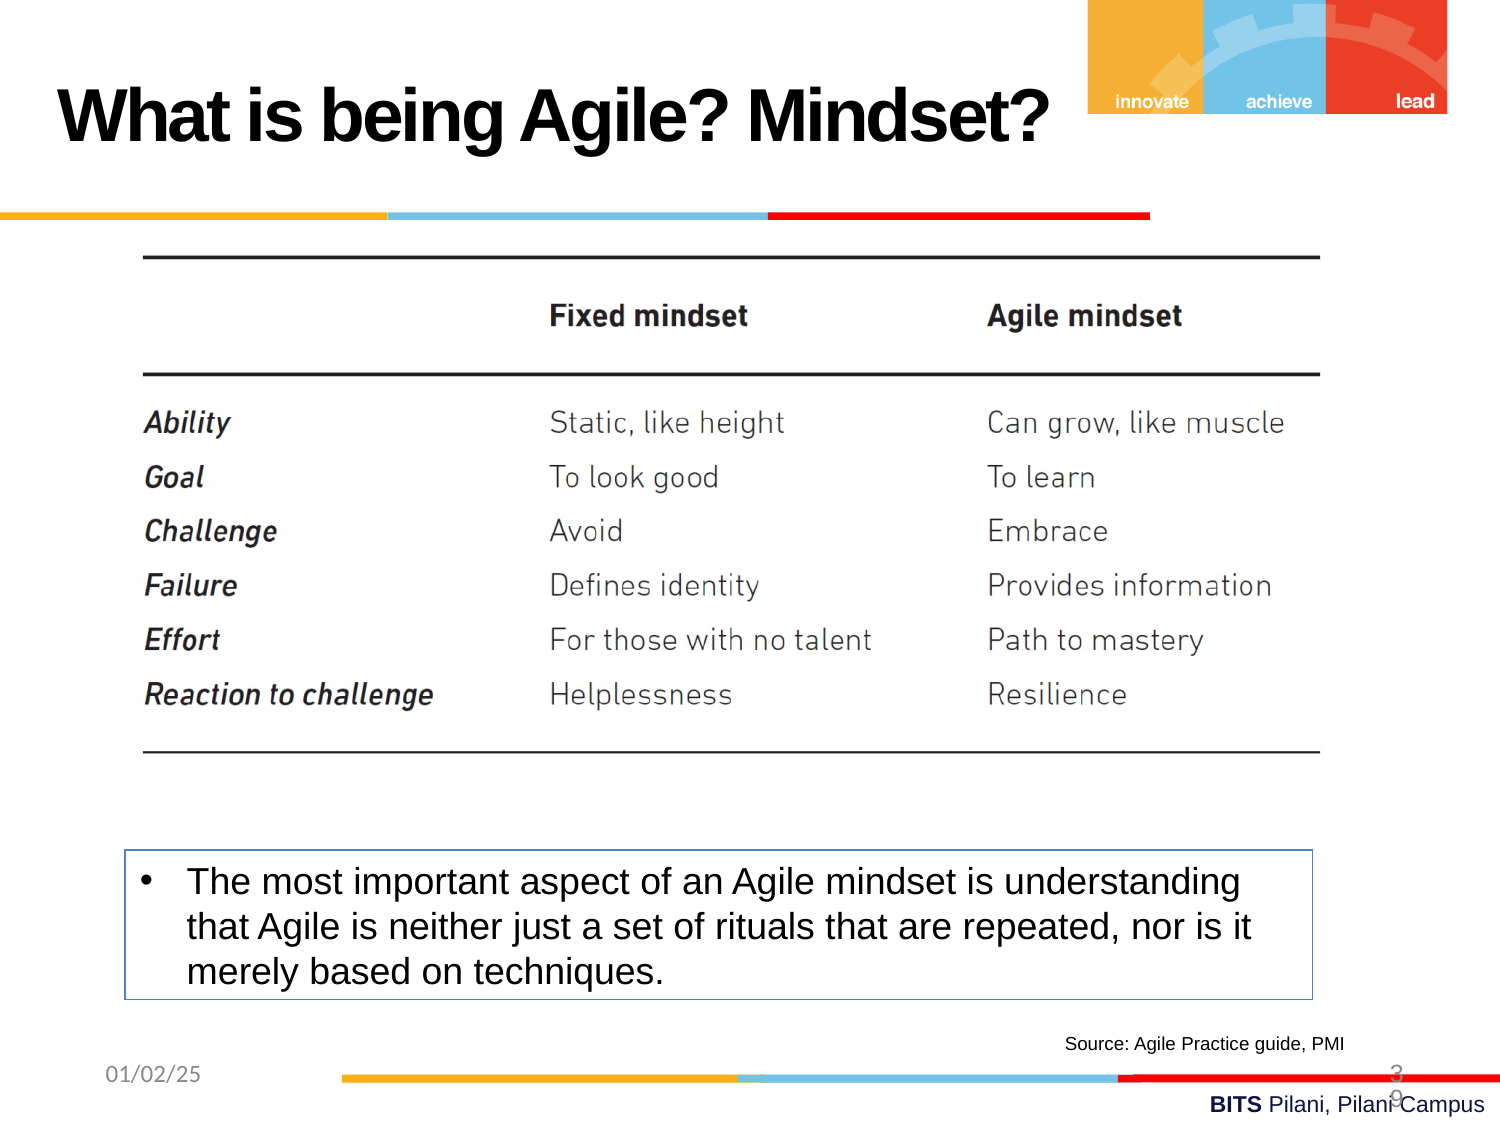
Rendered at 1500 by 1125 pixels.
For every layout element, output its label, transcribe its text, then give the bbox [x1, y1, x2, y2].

slide_number 39 [1382, 1062, 1426, 1094]
text_box 01/02/25 [80, 1050, 416, 1095]
list What is being Agile? Mindset? [49, 24, 1088, 213]
text_box The most important aspect of an Agile mindset is understanding that Agile is neither just a set of rituals that are repeated, nor is it merely based on techniques. [124, 849, 1313, 1000]
picture [1087, 0, 1448, 114]
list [137, 249, 1325, 760]
text_box Source: Agile Practice guide, PMI [1050, 1024, 1463, 1062]
